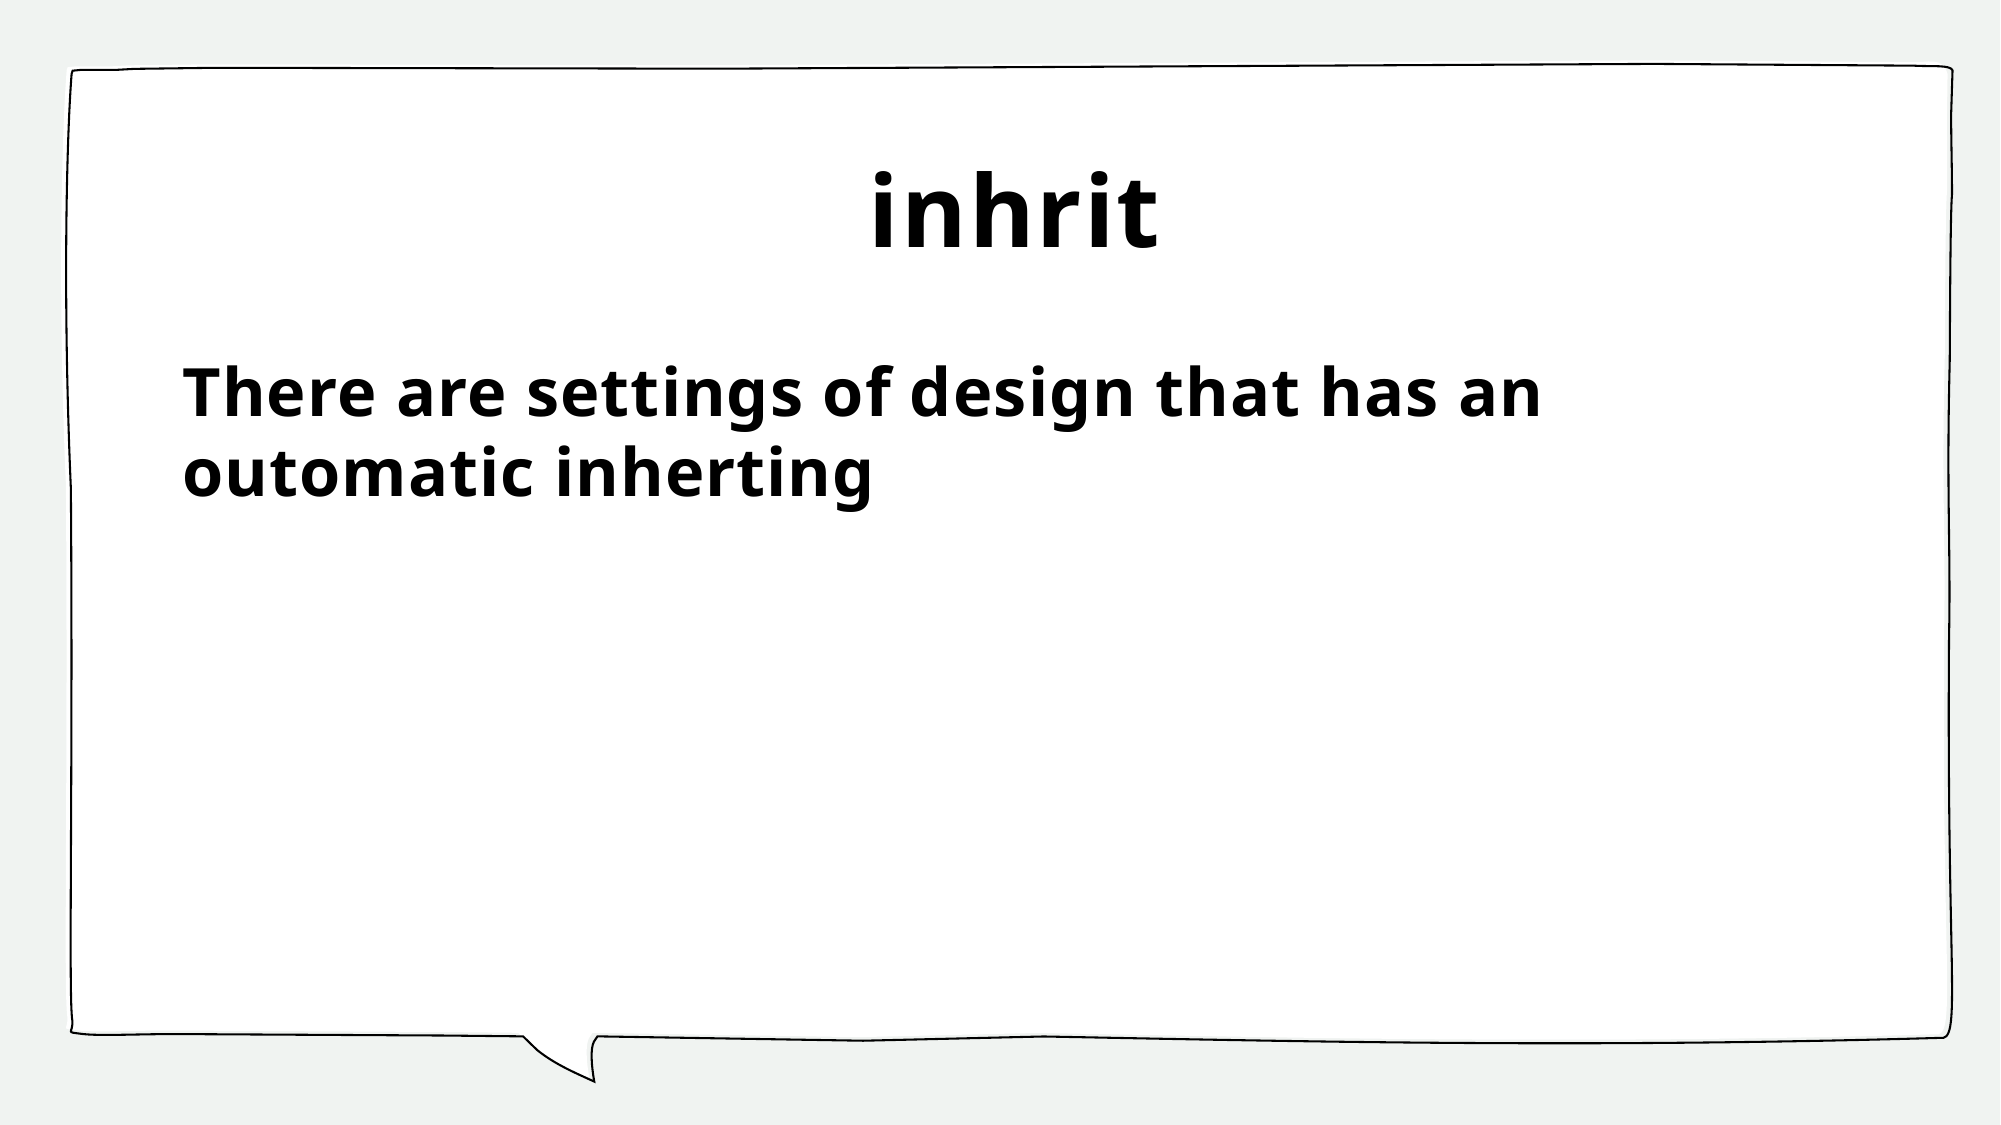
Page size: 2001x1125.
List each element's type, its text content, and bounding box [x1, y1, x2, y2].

list There are settings of design that has an outomatic inherting [167, 342, 1863, 472]
title inhrit [167, 91, 1863, 324]
